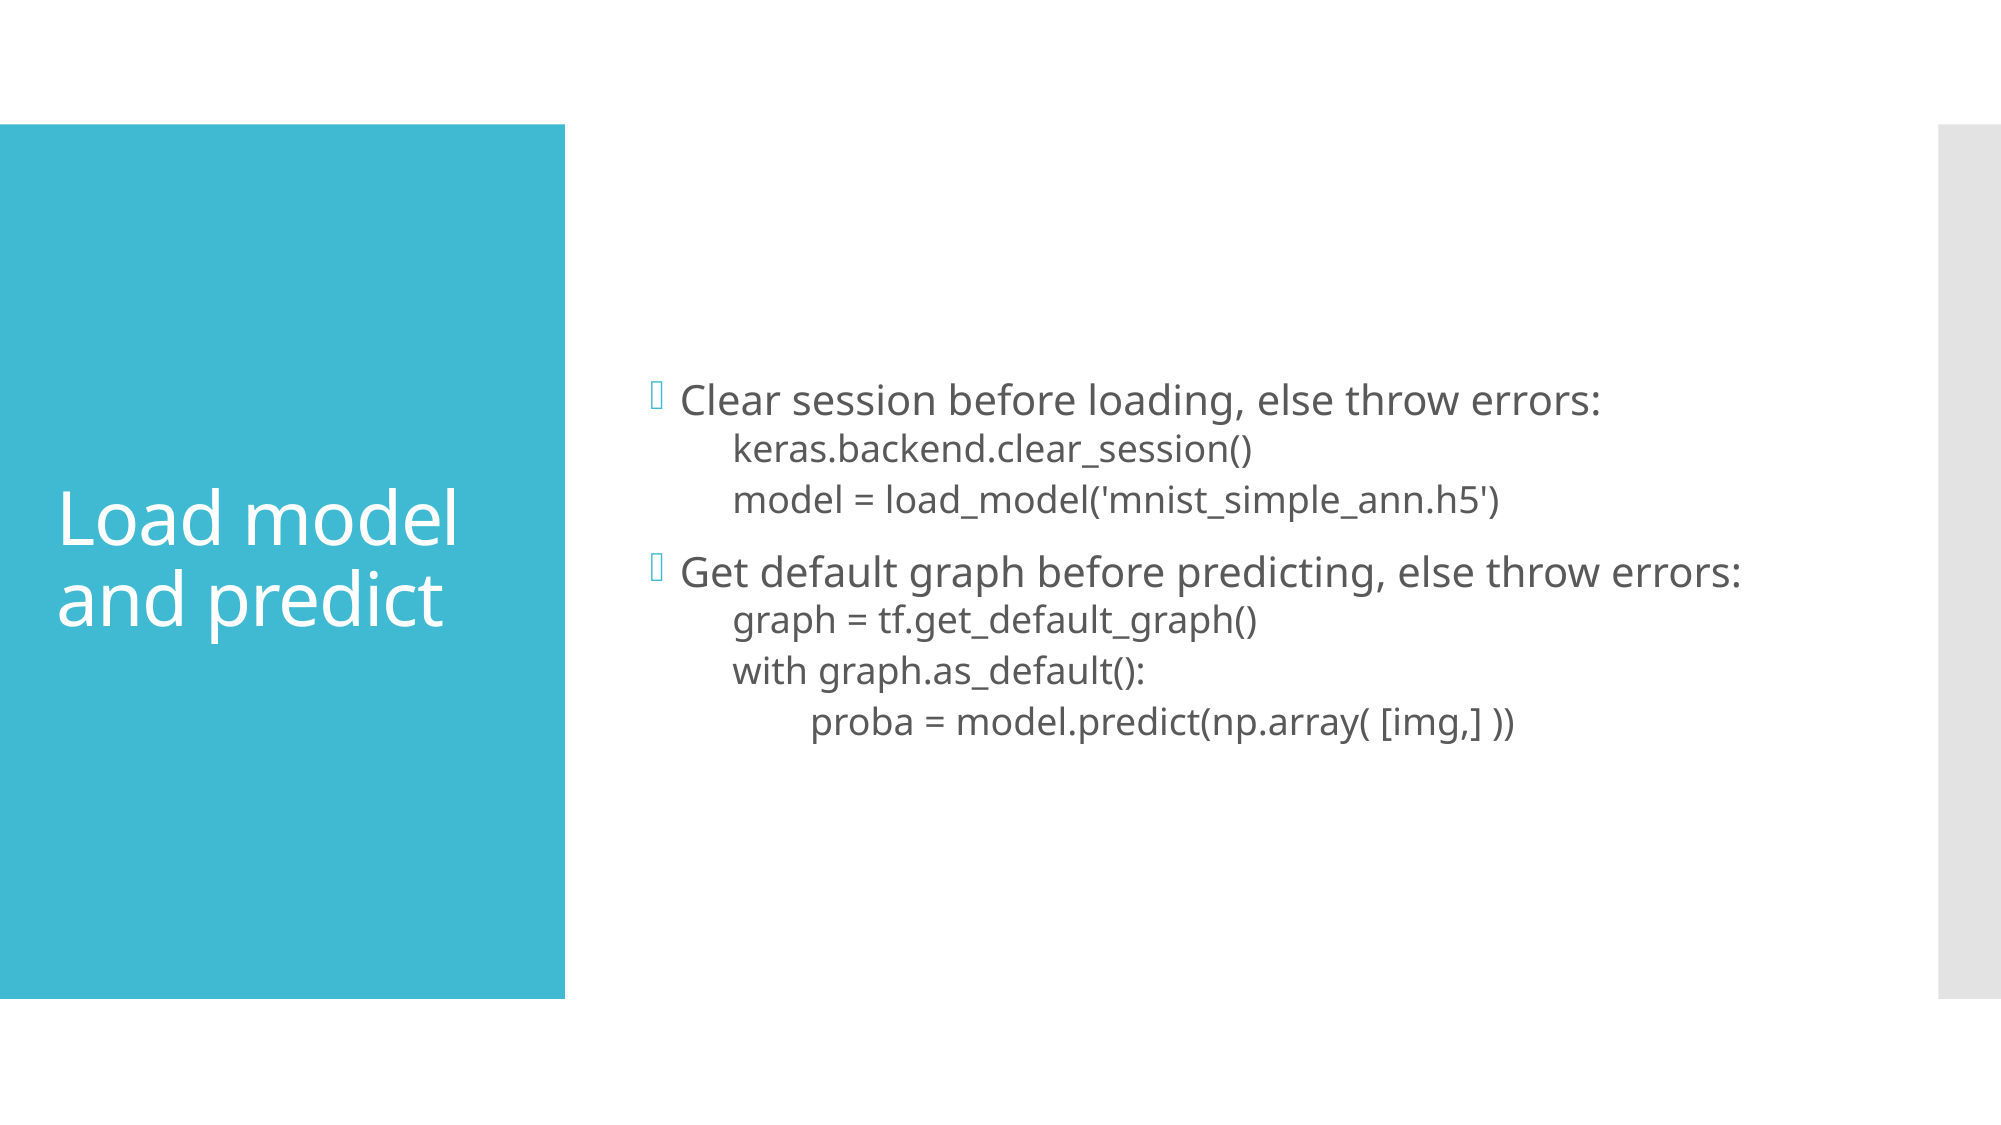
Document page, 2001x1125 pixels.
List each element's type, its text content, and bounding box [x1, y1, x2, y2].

title Load model and predict [41, 184, 525, 940]
list Clear session before loading, else throw errors: keras.backend.clear_session() model = load_model('mnist_simple_ann.h5') Get default graph before predicting, else throw errors: graph = tf.get_default_graph() with graph.as_default(): proba = model.predict(np.array( [img,] )) [634, 141, 1835, 982]
